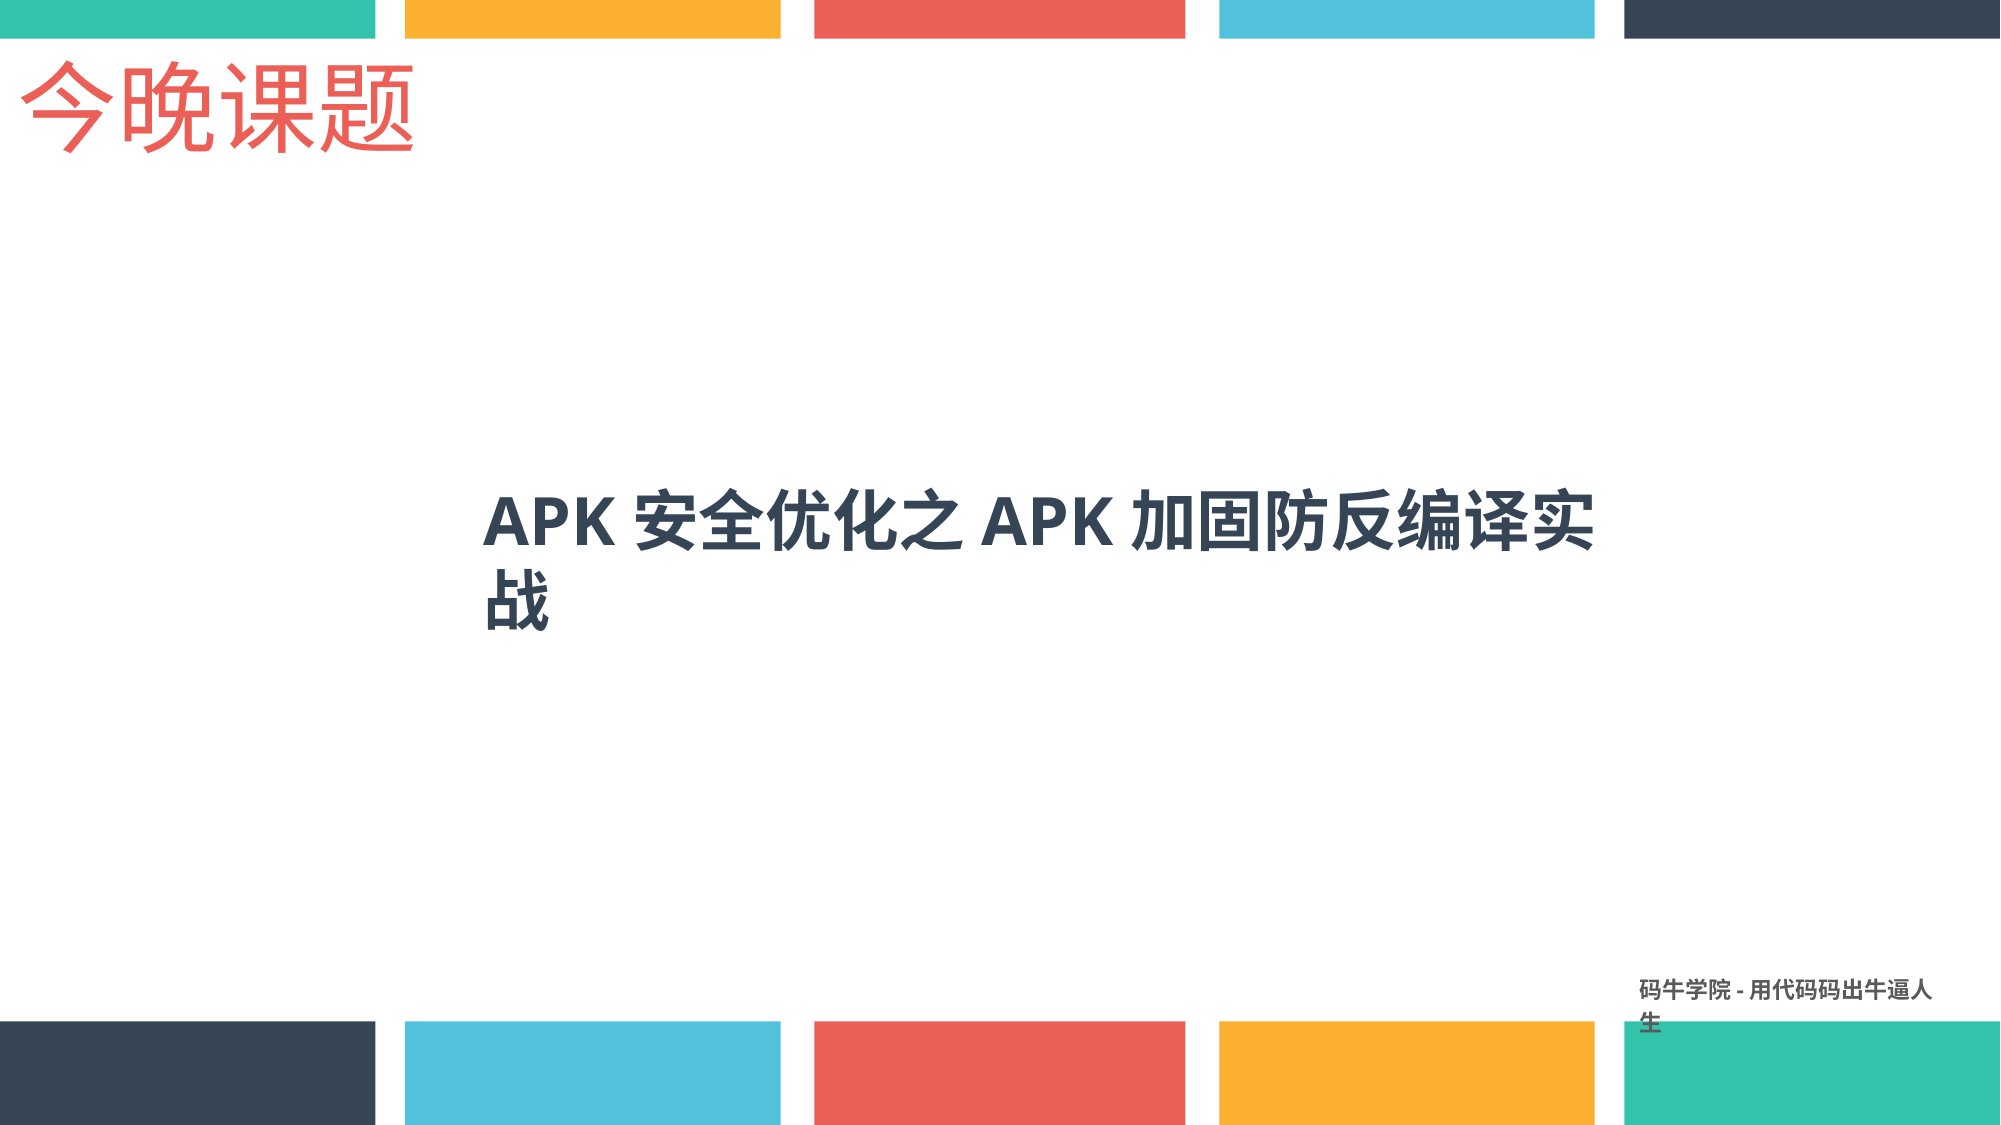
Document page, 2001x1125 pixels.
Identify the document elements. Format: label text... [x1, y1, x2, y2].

text_box [1624, 0, 2000, 39]
text_box [814, 1021, 1186, 1125]
text_box [1219, 0, 1595, 39]
text_box [0, 1021, 376, 1125]
text_box [405, 0, 781, 39]
text_box [1624, 1021, 2000, 1125]
text_box [0, 0, 376, 39]
text_box 今晚课题 [2, 38, 433, 174]
text_box 码牛学院-用代码码出牛逼人生 [1624, 962, 1969, 1044]
text_box [405, 1021, 781, 1125]
text_box APK安全优化之APK加固防反编译实战 [469, 471, 1662, 647]
text_box [1219, 1021, 1595, 1125]
text_box [814, 0, 1186, 39]
